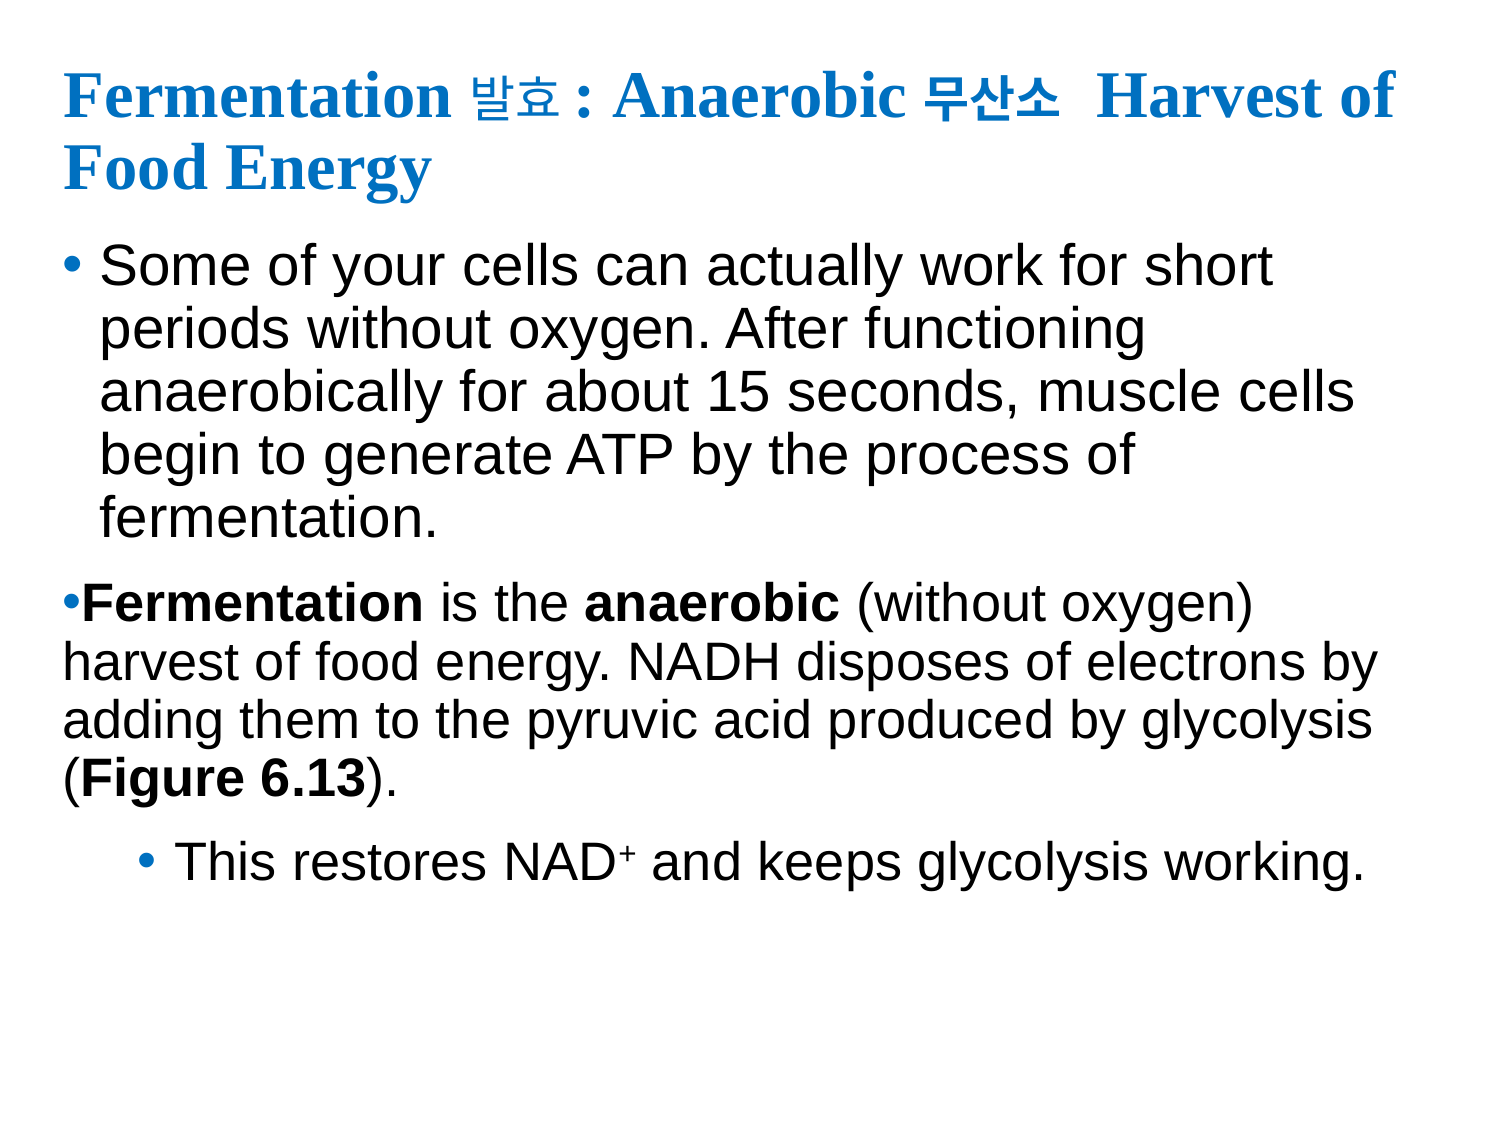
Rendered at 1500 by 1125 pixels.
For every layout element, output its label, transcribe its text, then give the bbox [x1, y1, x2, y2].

list Some of your cells can actually work for short periods without oxygen. After functioning anaerobically for about 15 seconds, muscle cells begin to generate ATP by the process of fermentation. Fermentation is the anaerobic (without oxygen) harvest of food energy. NADH disposes of electrons by adding them to the pyruvic acid produced by glycolysis (Figure 6.13). This restores NAD+ and keeps glycolysis working. [47, 227, 1449, 910]
title Fermentation발효: Anaerobic무산소 Harvest of Food Energy [48, 52, 1451, 211]
